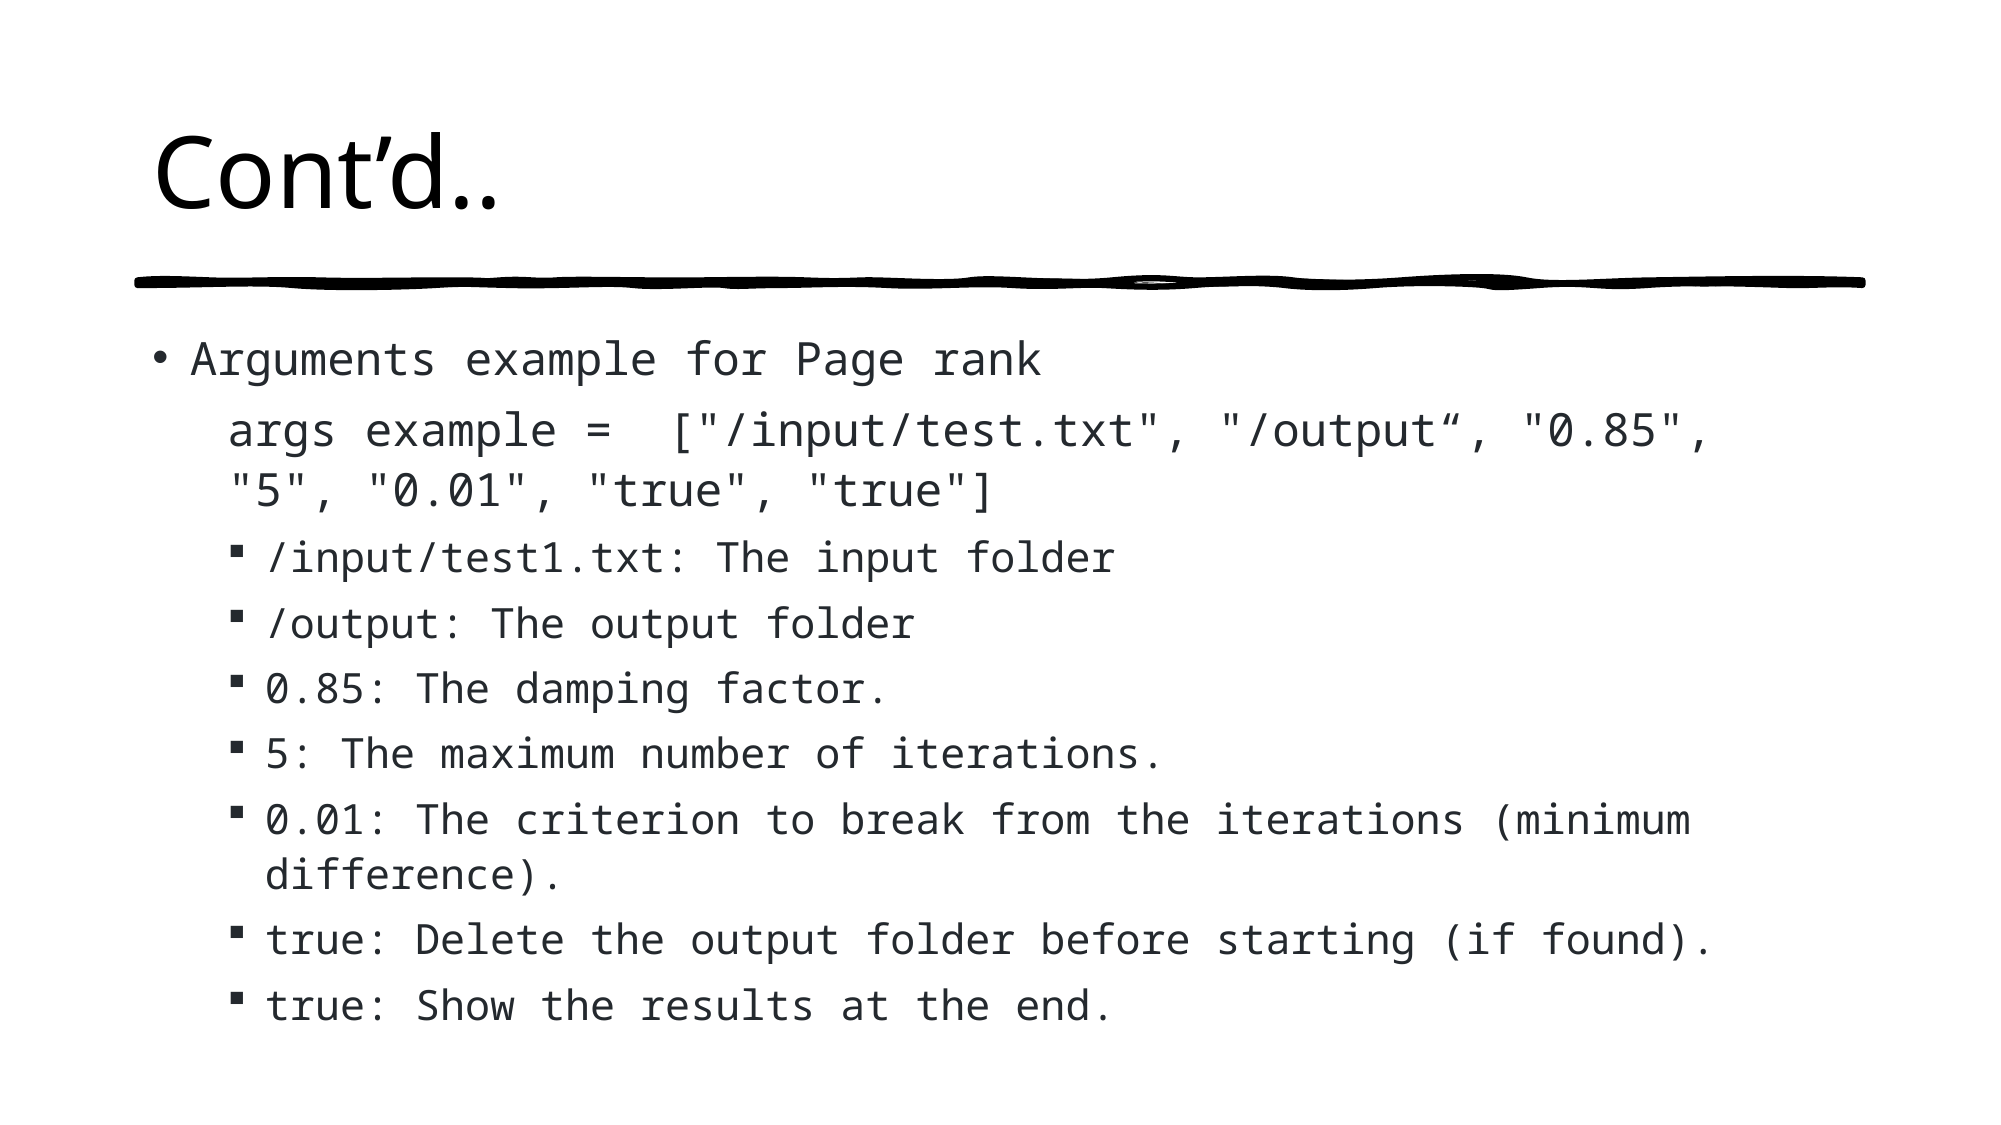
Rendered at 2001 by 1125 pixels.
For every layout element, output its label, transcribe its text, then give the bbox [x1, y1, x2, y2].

title Cont’d.. [137, 59, 1863, 278]
list Arguments example for Page rank args example = ["/input/test.txt", "/output“, "0.85", "5", "0.01", "true", "true"] /input/test1.txt: The input folder /output: The output folder 0.85: The damping factor. 5: The maximum number of iterations. 0.01: The criterion to break from the iterations (minimum difference). true: Delete the output folder before starting (if found). true: Show the results at the end. [137, 316, 1863, 1014]
